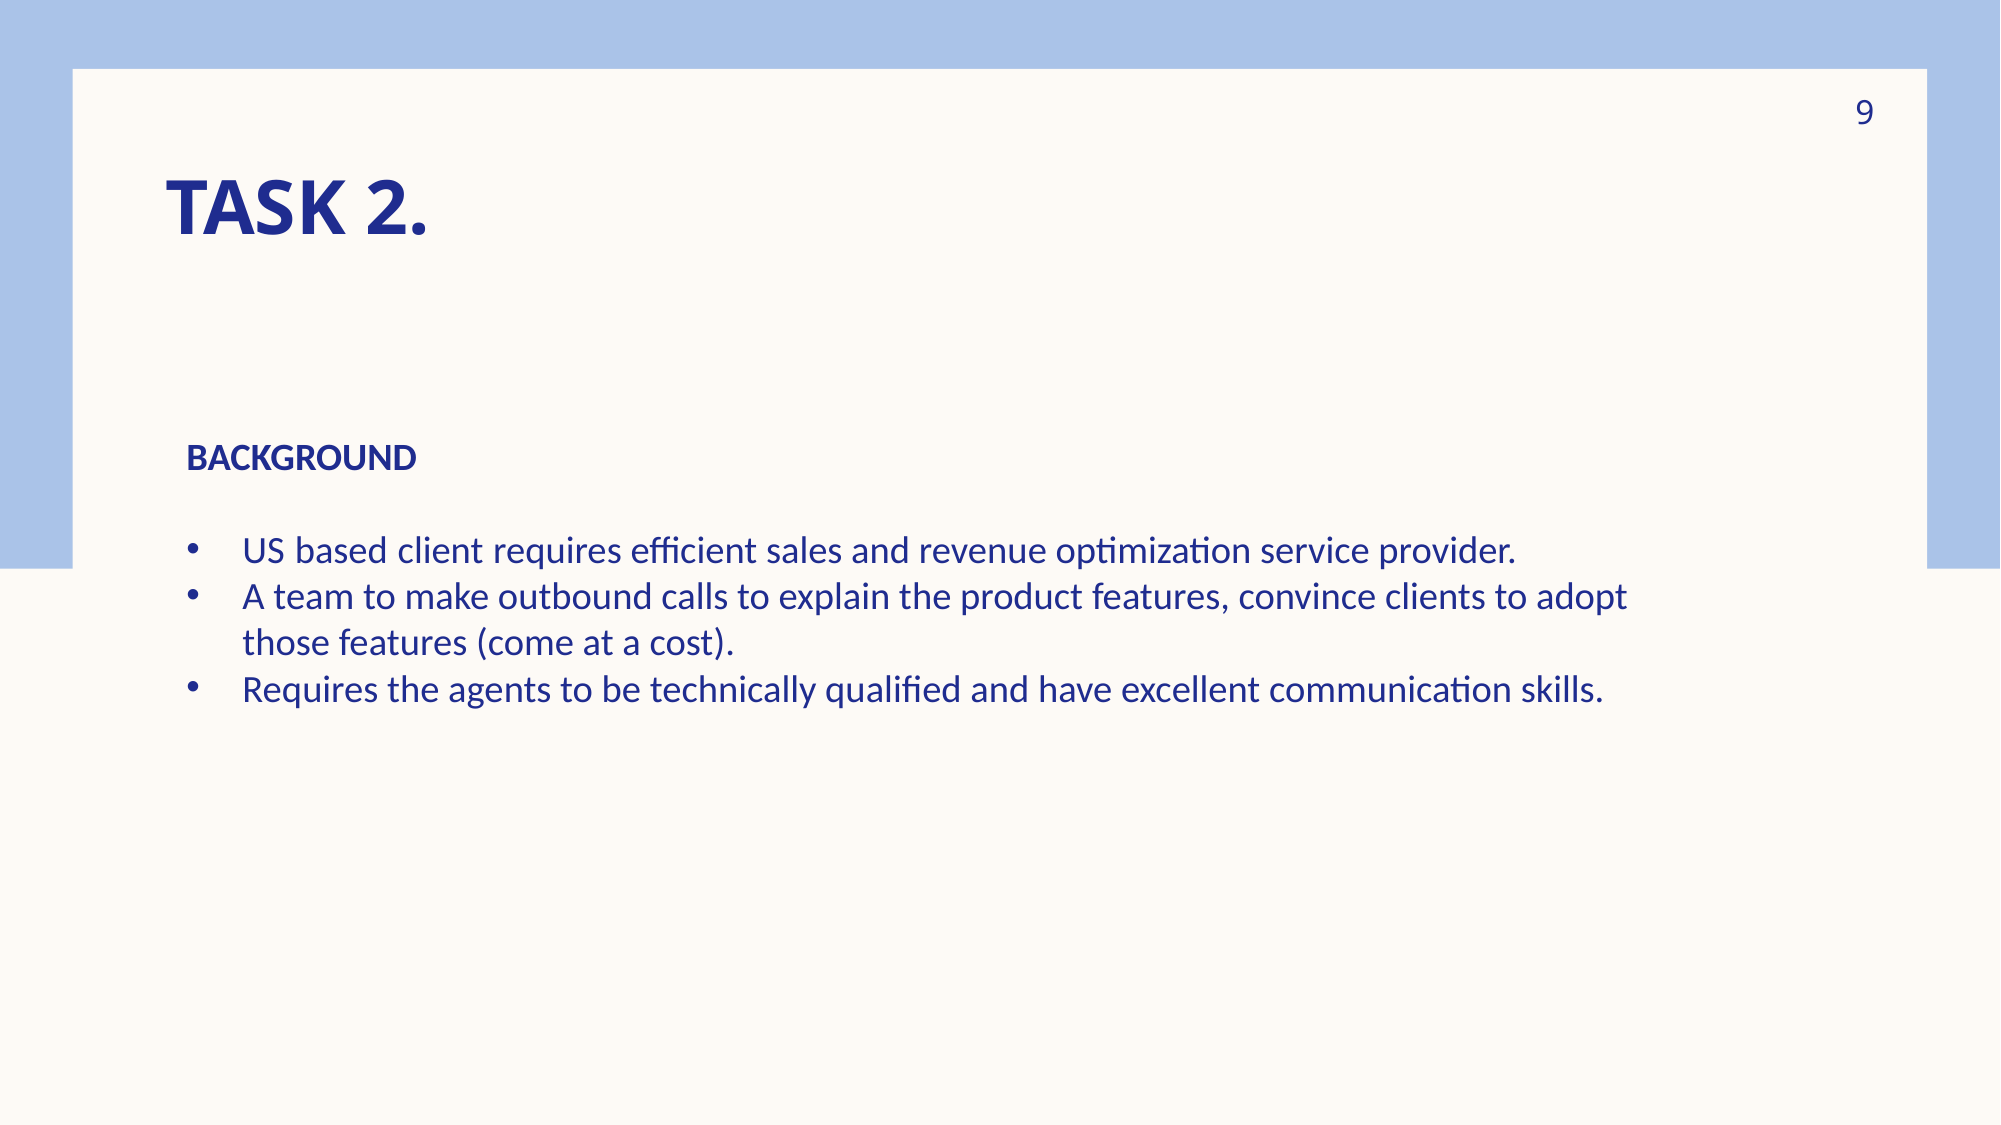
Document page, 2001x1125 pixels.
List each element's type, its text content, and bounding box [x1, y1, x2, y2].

text_box BACKGROUND US based client requires efficient sales and revenue optimization service provider. A team to make outbound calls to explain the product features, convince clients to adopt those features (come at a cost). Requires the agents to be technically qualified and have excellent communication skills. [171, 424, 1700, 718]
slide_number 9 [1699, 75, 1875, 153]
title Task 2. [150, 173, 1875, 340]
